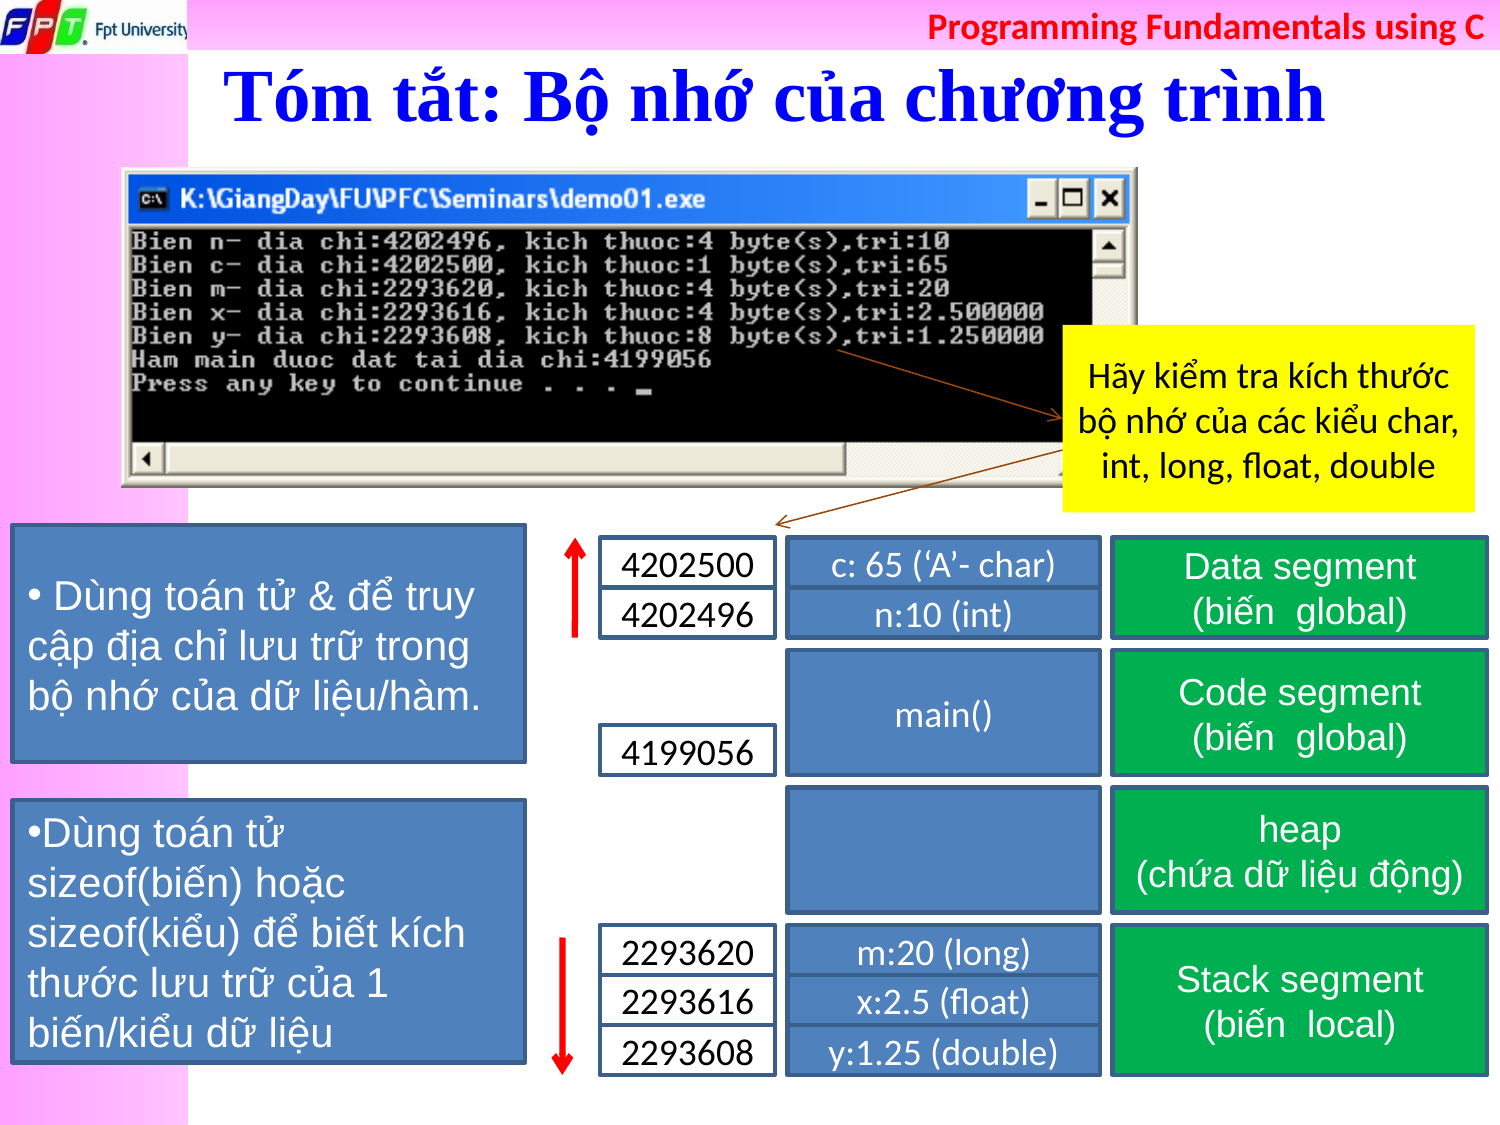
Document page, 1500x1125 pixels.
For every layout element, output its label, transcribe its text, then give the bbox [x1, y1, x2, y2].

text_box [837, 349, 1063, 419]
text_box 4202500 [598, 535, 777, 590]
text_box Dùng toán tử sizeof(biến) hoặc sizeof(kiểu) để biết kích thước lưu trữ của 1 biến/kiểu dữ liệu [10, 798, 527, 1065]
text_box Hãy kiểm tra kích thước bộ nhớ của các kiểu char, int, long, float, double [1066, 323, 1477, 515]
title Tóm tắt: Bộ nhớ của chương trình [125, 45, 1425, 138]
text_box x:2.5 (float) [785, 973, 1102, 1023]
text_box m:20 (long) [785, 923, 1102, 973]
text_box [785, 785, 1102, 915]
text_box y:1.25 (double) [785, 1023, 1102, 1077]
text_box 4202496 [598, 590, 777, 640]
text_box main() [785, 648, 1102, 777]
text_box Code segment (biến global) [1110, 648, 1489, 777]
text_box 2293616 [598, 973, 777, 1023]
text_box 2293608 [598, 1023, 777, 1077]
picture [0, 0, 188, 54]
text_box 2293620 [598, 923, 777, 973]
text_box c: 65 (‘A’- char) [785, 535, 1102, 590]
picture [121, 166, 1138, 488]
text_box Data segment (biến global) [1110, 535, 1489, 640]
text_box 4199056 [598, 723, 777, 777]
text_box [774, 449, 1063, 526]
text_box heap (chứa dữ liệu động) [1110, 785, 1489, 915]
text_box Stack segment (biến local) [1110, 923, 1489, 1077]
text_box Dùng toán tử & để truy cập địa chỉ lưu trữ trong bộ nhớ của dữ liệu/hàm. [10, 523, 527, 764]
text_box n:10 (int) [785, 590, 1102, 640]
